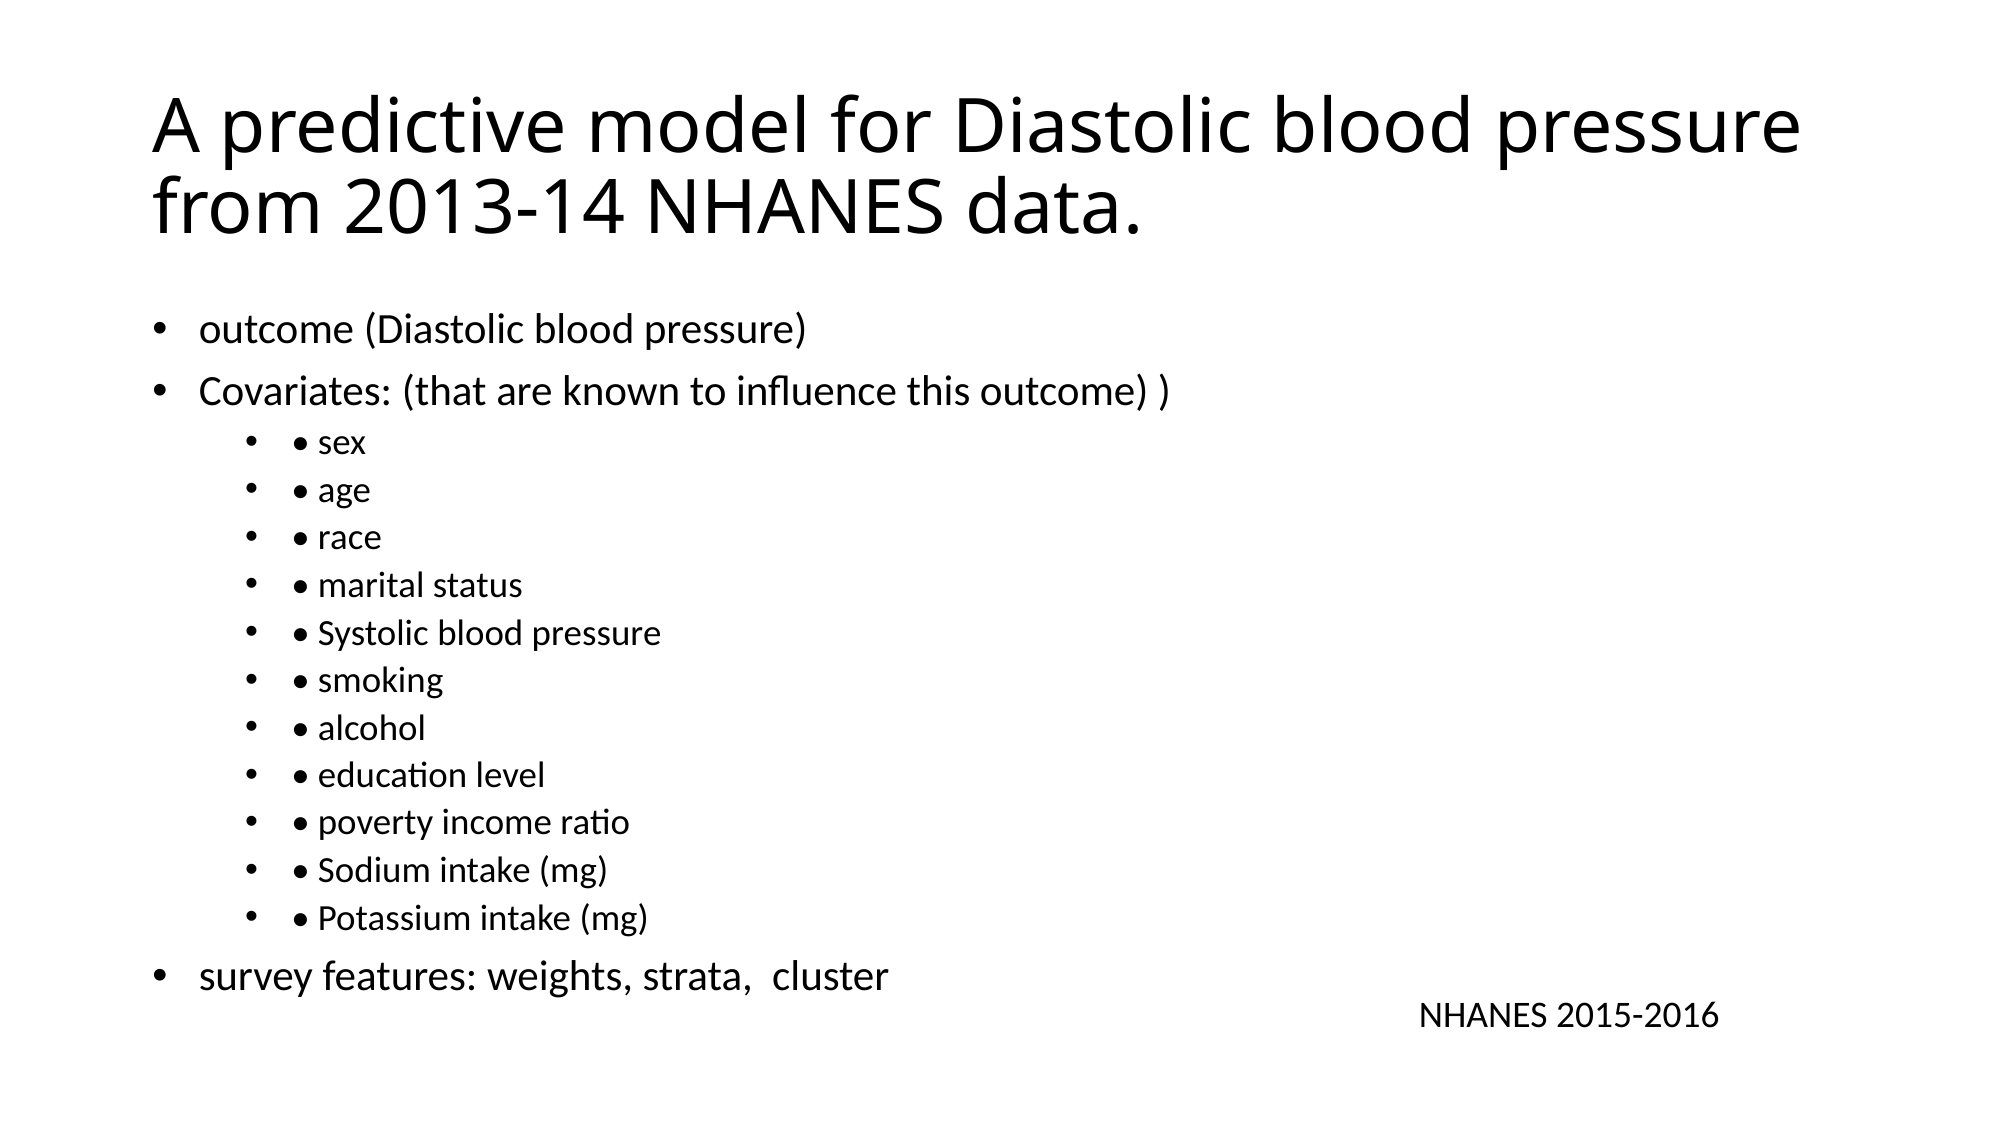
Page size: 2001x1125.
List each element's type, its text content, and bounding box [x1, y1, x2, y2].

text_box NHANES 2015-2016 [1404, 982, 1821, 1042]
title A predictive model for Diastolic blood pressure from 2013-14 NHANES data. [137, 59, 1863, 278]
list outcome (Diastolic blood pressure) Covariates: (that are known to influence this outcome) ) • sex • age • race • marital status • Systolic blood pressure • smoking • alcohol • education level • poverty income ratio • Sodium intake (mg) • Potassium intake (mg) survey features: weights, strata, cluster [137, 299, 1863, 1014]
